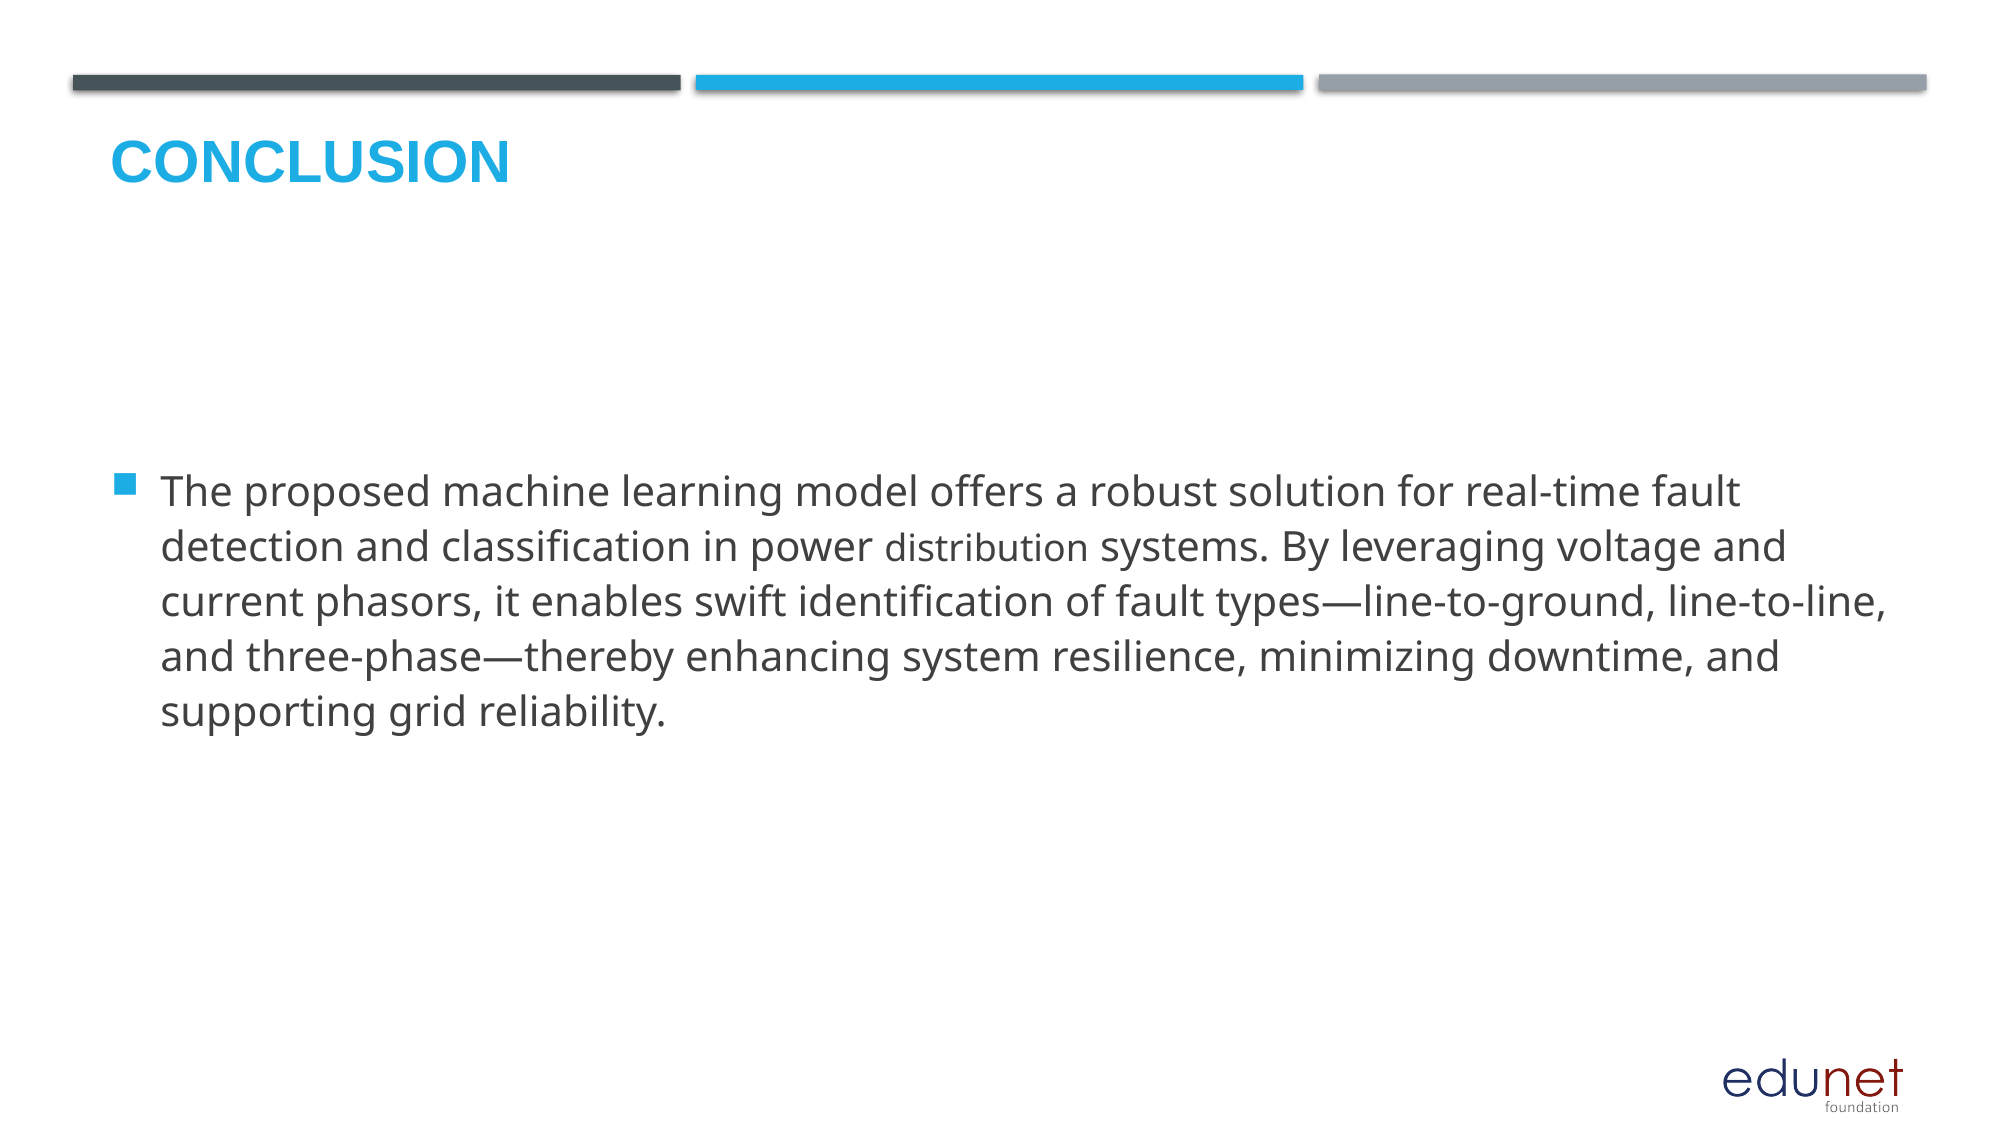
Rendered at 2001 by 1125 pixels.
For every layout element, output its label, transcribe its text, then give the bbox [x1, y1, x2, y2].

title Conclusion [95, 115, 1905, 203]
list The proposed machine learning model offers a robust solution for real-time fault detection and classification in power distribution systems. By leveraging voltage and current phasors, it enables swift identification of fault types—line-to-ground, line-to-line, and three-phase—thereby enhancing system resilience, minimizing downtime, and supporting grid reliability. [95, 213, 1905, 981]
picture [1719, 1056, 1905, 1116]
